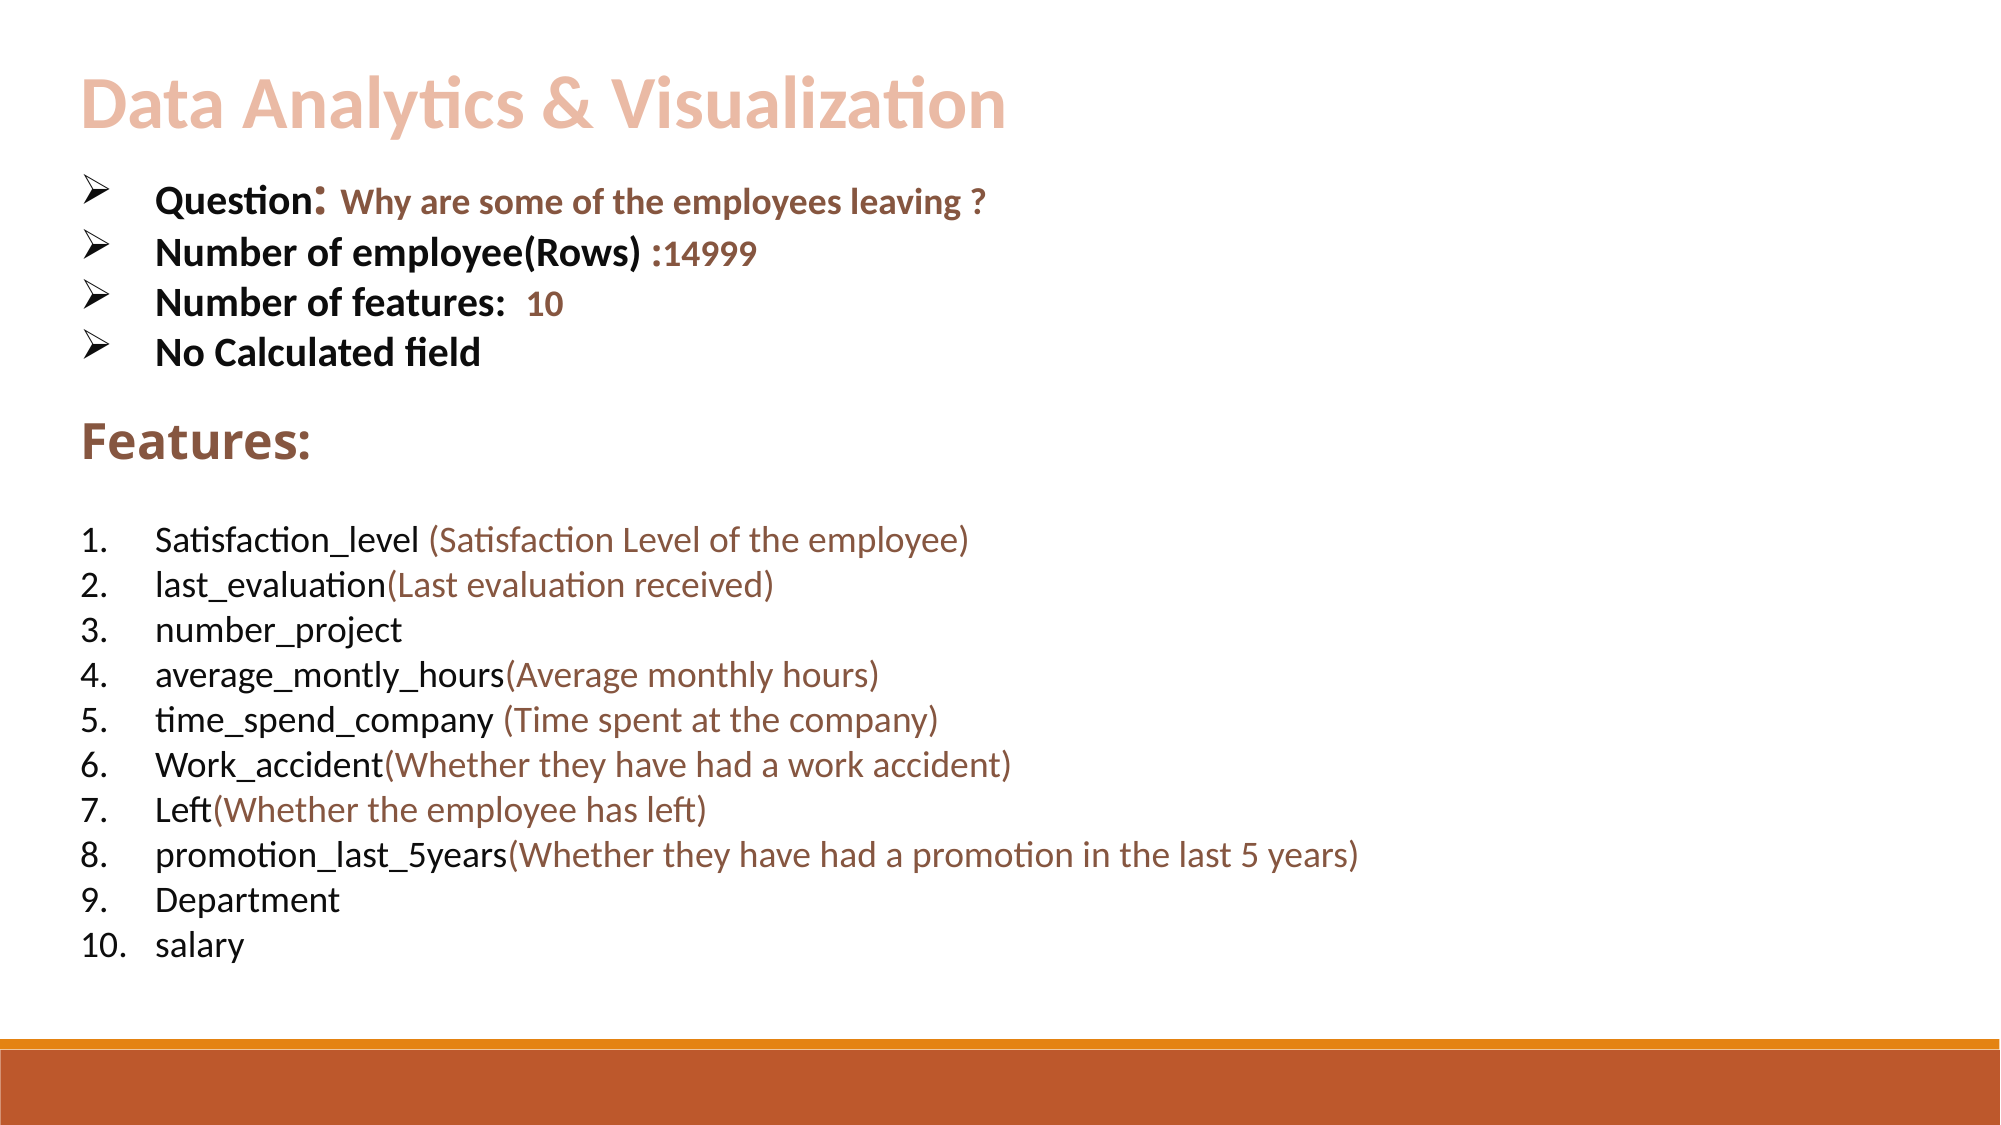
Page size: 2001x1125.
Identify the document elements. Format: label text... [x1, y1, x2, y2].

text_box Question: Why are some of the employees leaving ? Number of employee(Rows) :14999 Number of features: 10 No Calculated field Features: Satisfaction_level (Satisfaction Level of the employee) last_evaluation(Last evaluation received) number_project average_montly_hours(Average monthly hours) time_spend_company (Time spent at the company) Work_accident(Whether they have had a work accident) Left(Whether the employee has left) promotion_last_5years(Whether they have had a promotion in the last 5 years) Department salary [65, 157, 1911, 1125]
text_box Data Analytics & Visualization [65, 46, 1911, 151]
